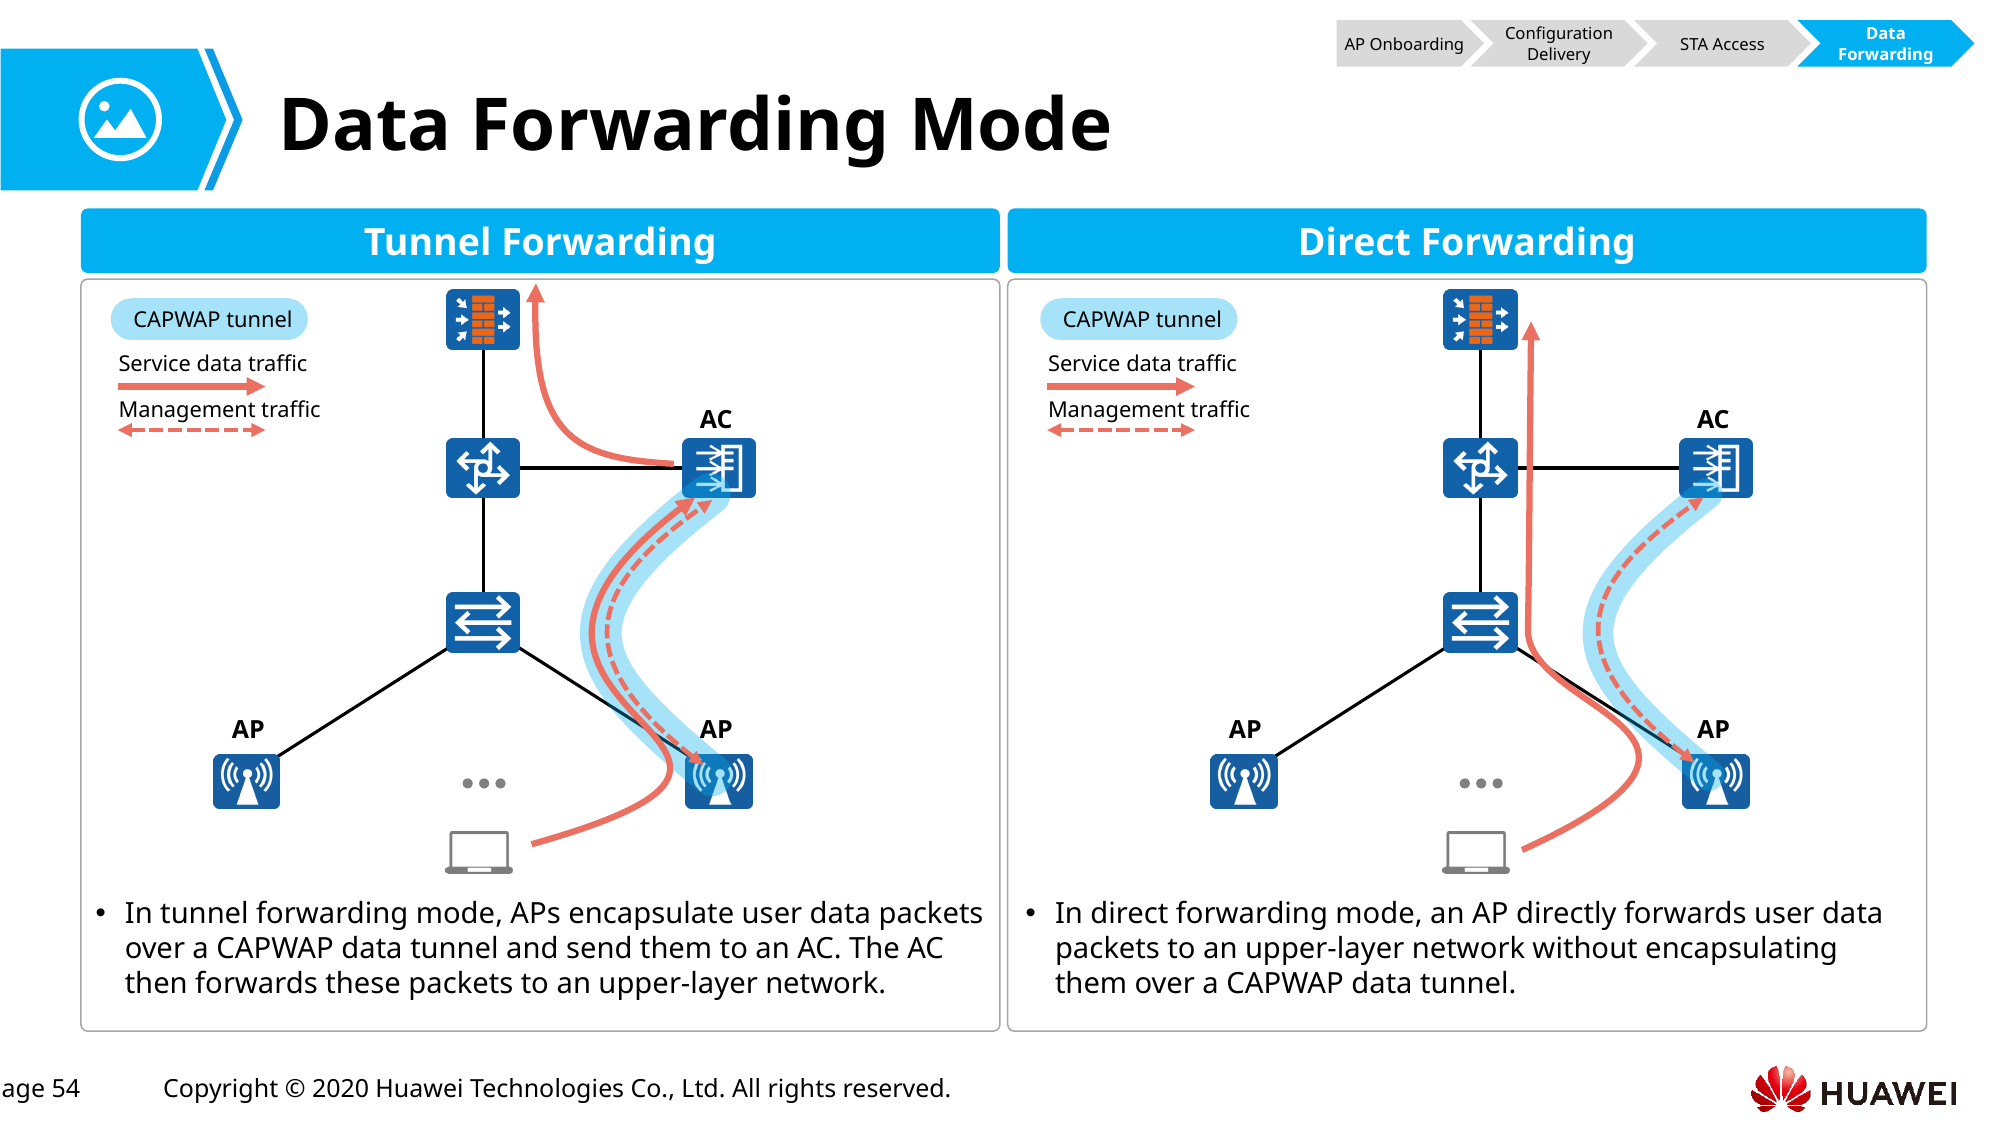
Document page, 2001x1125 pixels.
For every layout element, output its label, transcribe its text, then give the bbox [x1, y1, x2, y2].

text_box Direct Forwarding [1006, 207, 1928, 275]
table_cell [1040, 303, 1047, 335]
text_box Data Forwarding [1797, 20, 1975, 67]
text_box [1210, 289, 1753, 874]
text_box Management traffic [1033, 387, 1210, 429]
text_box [117, 298, 309, 341]
text_box In direct forwarding mode, an AP directly forwards user data packets to an upper-layer network without encapsulating them over a CAPWAP data tunnel. [1010, 887, 1930, 1007]
text_box STA Access [1633, 20, 1812, 67]
text_box Management traffic [103, 387, 213, 429]
text_box AP Onboarding [1336, 20, 1485, 67]
title Data Forwarding Mode [261, 73, 1875, 180]
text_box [1047, 298, 1238, 341]
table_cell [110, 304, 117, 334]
text_box [532, 283, 541, 289]
text_box In tunnel forwarding mode, APs encapsulate user data packets over a CAPWAP data tunnel and send them to an AC. The AC then forwards these packets to an upper-layer network. [80, 887, 1000, 1007]
picture [1751, 1066, 1956, 1112]
text_box Configuration Delivery [1470, 20, 1648, 67]
text_box Tunnel Forwarding [79, 207, 1001, 275]
text_box [1006, 278, 1928, 1033]
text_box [213, 289, 756, 874]
text_box Service data traffic [1033, 342, 1210, 384]
text_box Service data traffic [103, 342, 213, 384]
text_box [79, 278, 1001, 1033]
